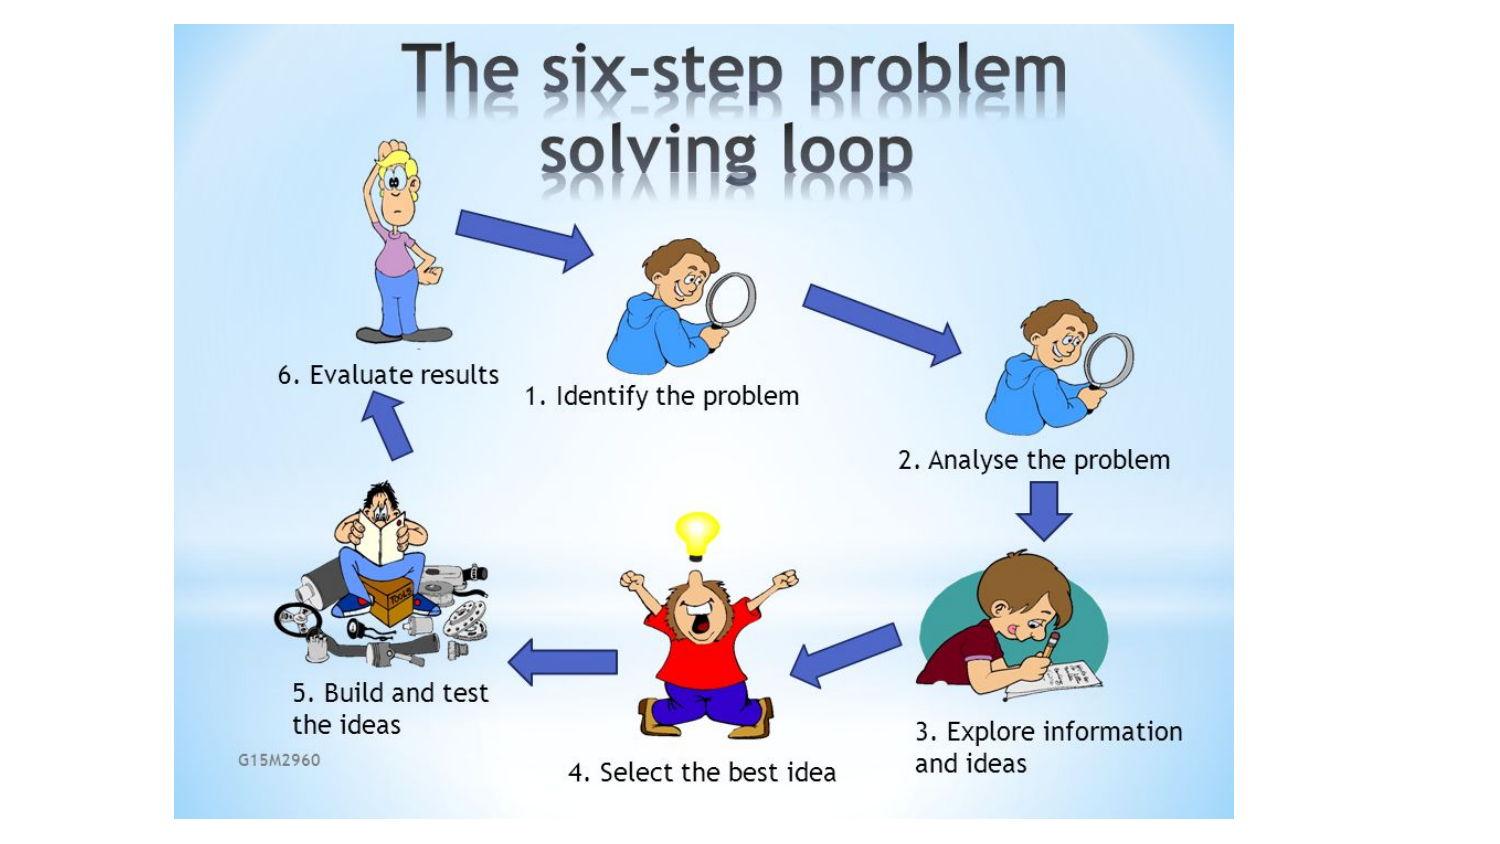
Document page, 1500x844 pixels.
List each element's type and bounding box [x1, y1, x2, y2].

picture [174, 24, 1234, 819]
